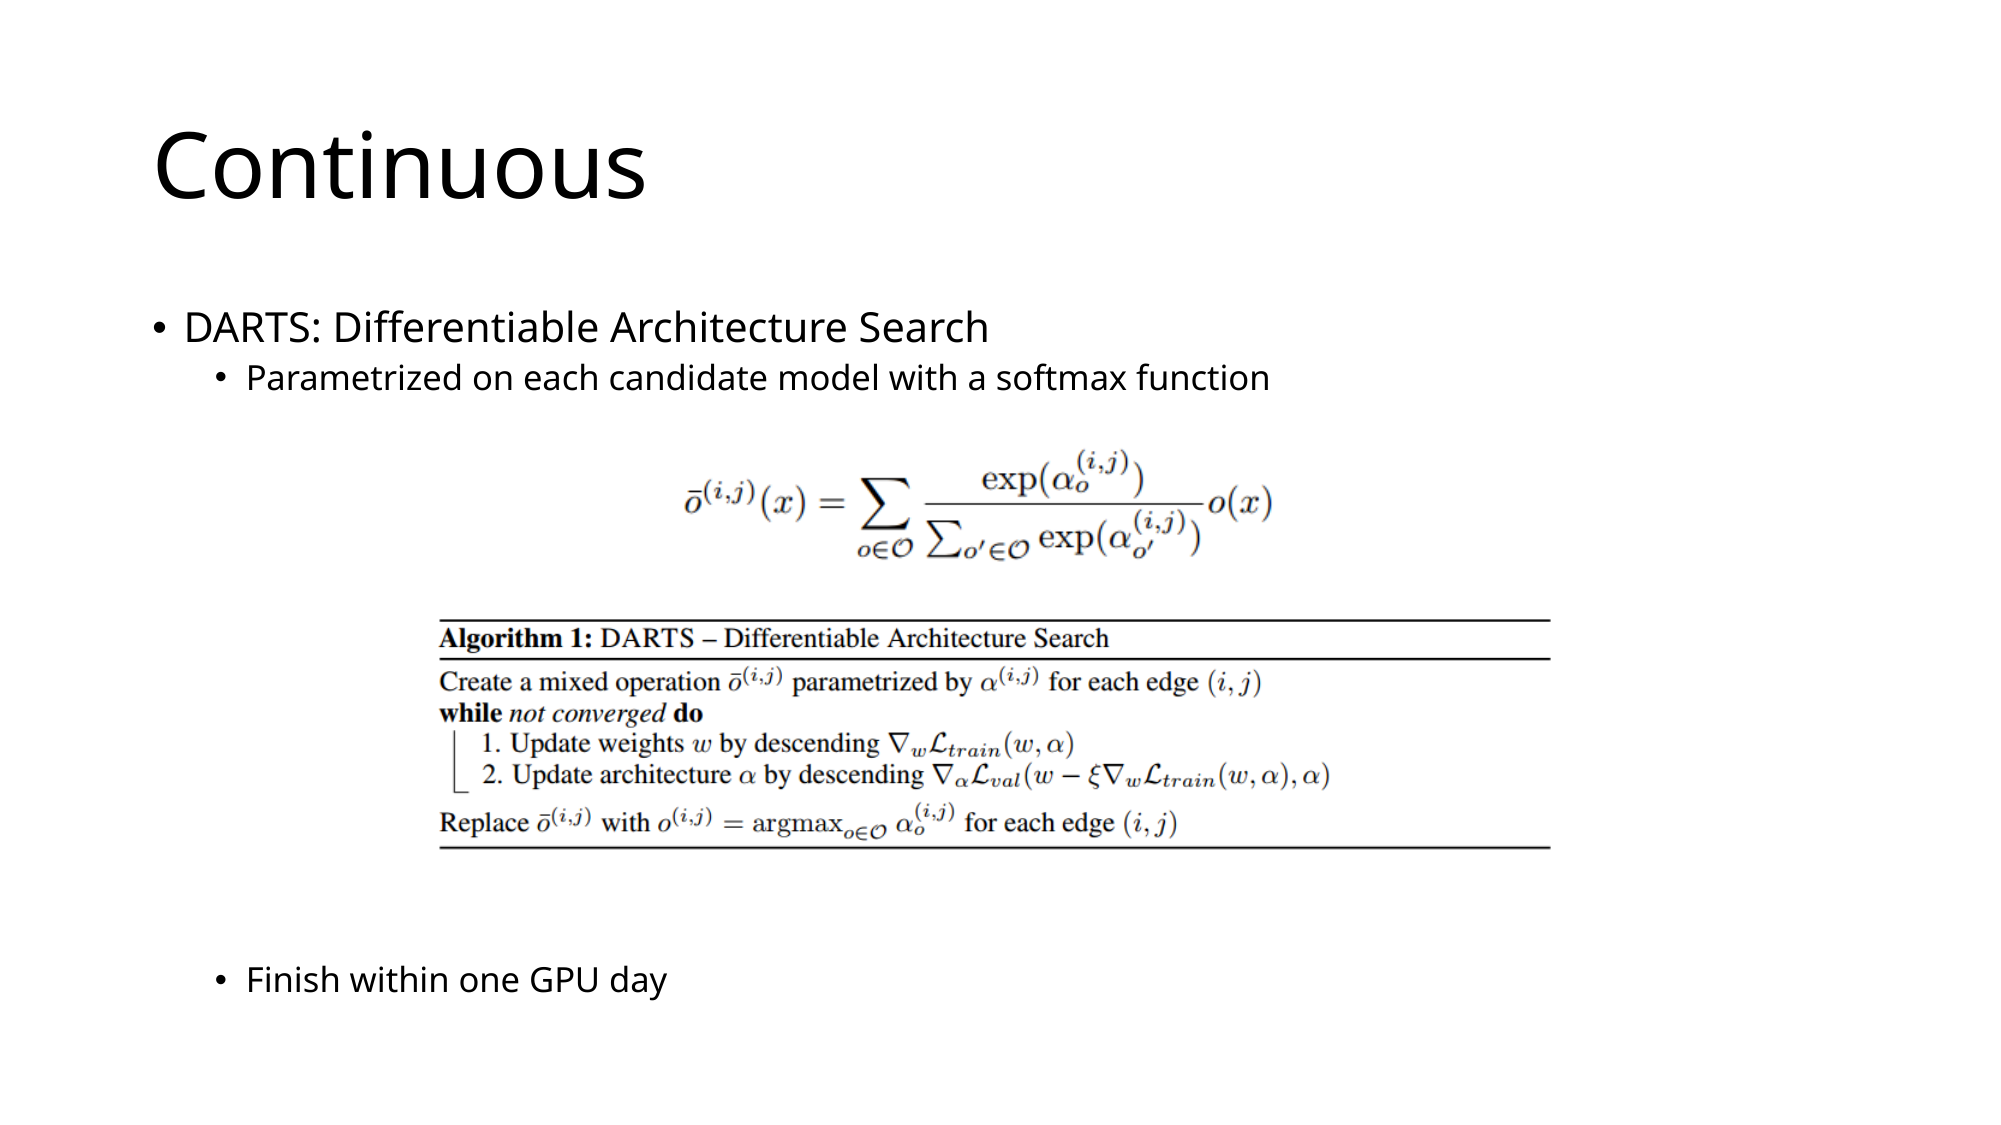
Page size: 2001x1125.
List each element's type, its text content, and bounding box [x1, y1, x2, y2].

list DARTS: Differentiable Architecture Search Parametrized on each candidate model with a softmax function Finish within one GPU day [137, 299, 1863, 1014]
title Continuous [137, 59, 1863, 278]
picture [412, 599, 1588, 882]
picture [669, 439, 1331, 579]
